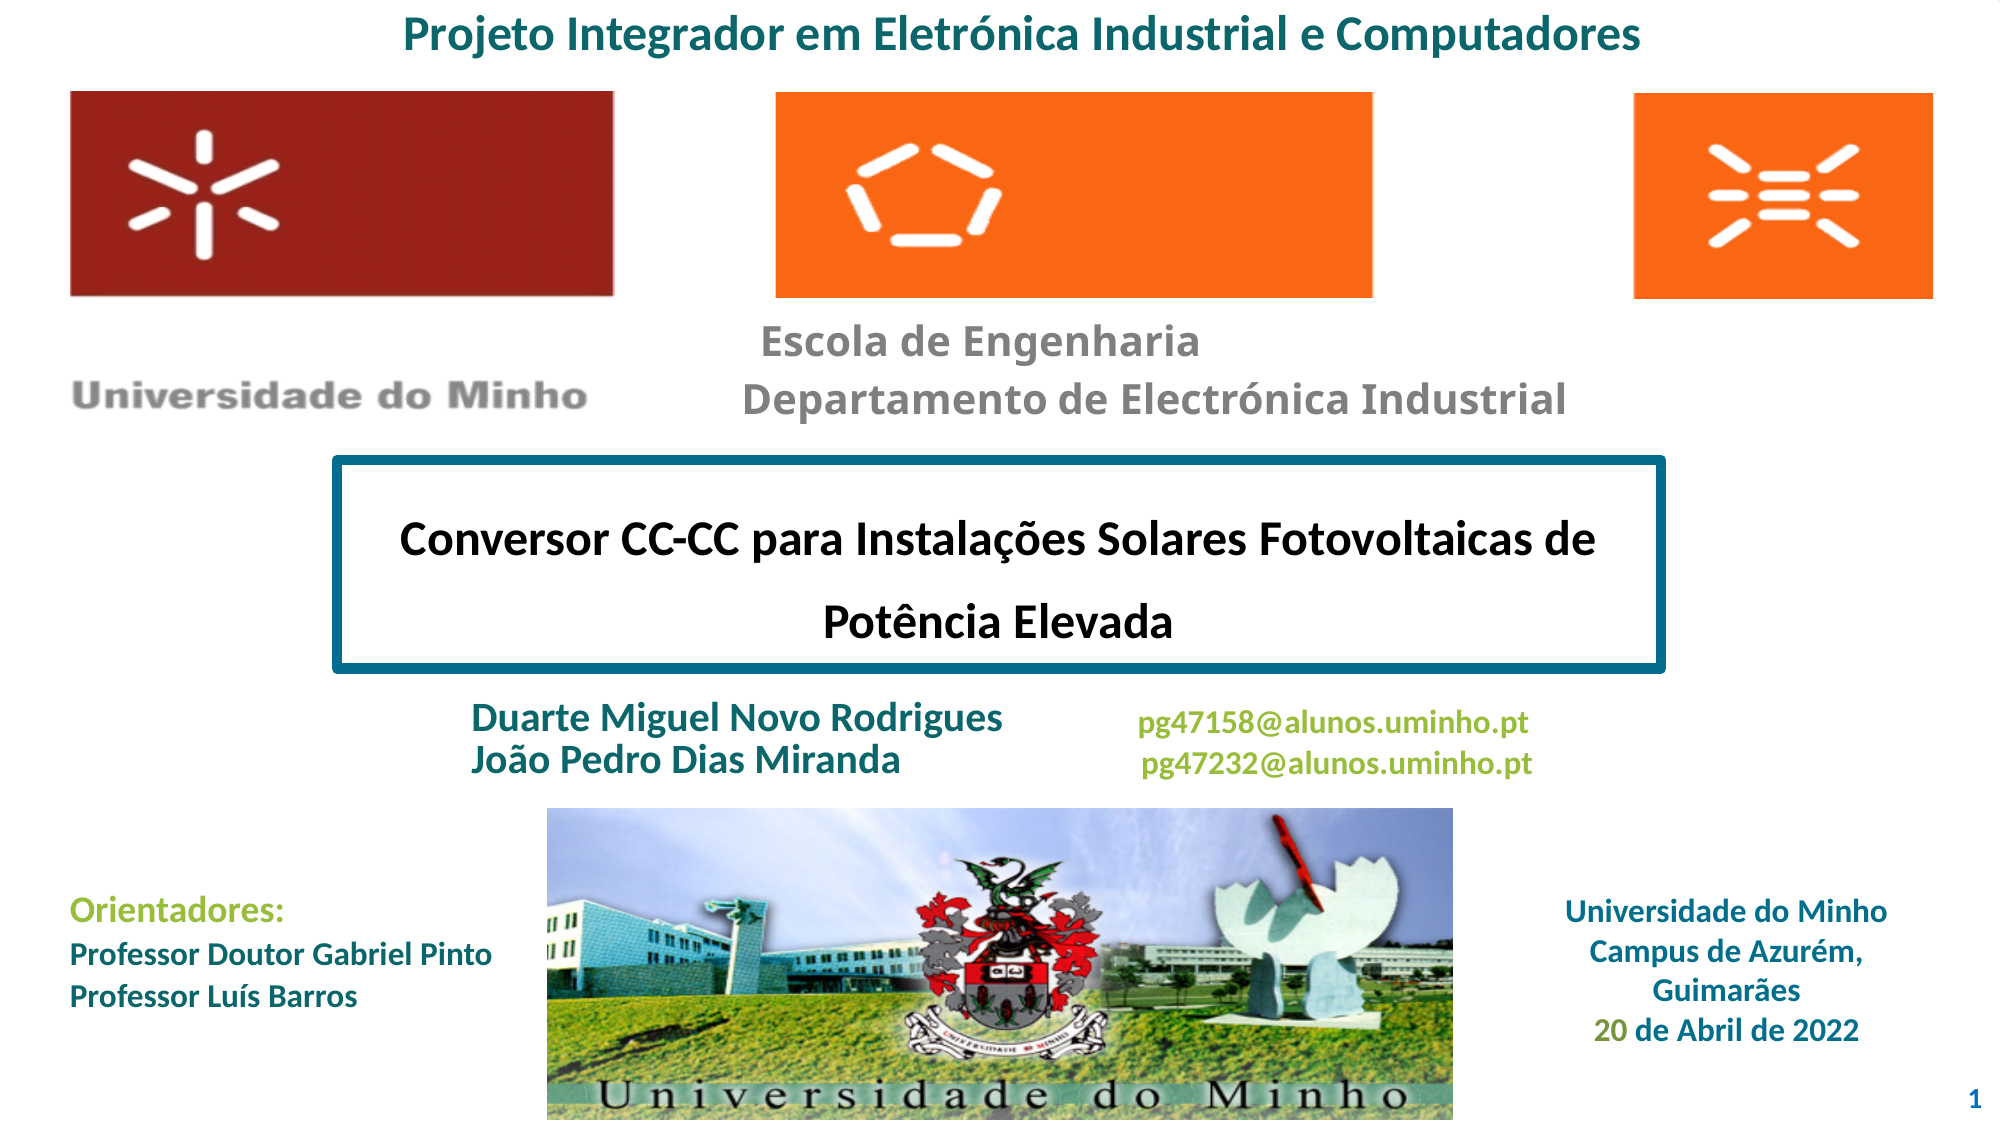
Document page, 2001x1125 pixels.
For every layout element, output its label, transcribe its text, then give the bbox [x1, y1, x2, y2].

text_box Projeto Integrador em Eletrónica Industrial e Computadores [385, 11, 1661, 79]
picture [775, 92, 1378, 298]
picture [547, 808, 1453, 1120]
picture [70, 91, 615, 412]
text_box Universidade do Minho Campus de Azurém, Guimarães 20 de Abril de 2022 [1543, 881, 1911, 1056]
text_box pg47158@alunos.uminho.pt pg47232@alunos.uminho.pt [1006, 690, 1661, 798]
text_box Conversor CC-CC para Instalações Solares Fotovoltaicas de Potência Elevada [337, 459, 1661, 669]
picture [1626, 93, 1934, 299]
text_box Duarte Miguel Novo Rodrigues João Pedro Dias Miranda [456, 690, 1006, 798]
text_box Orientadores: Professor Doutor Gabriel Pinto Professor Luís Barros [55, 881, 516, 1059]
